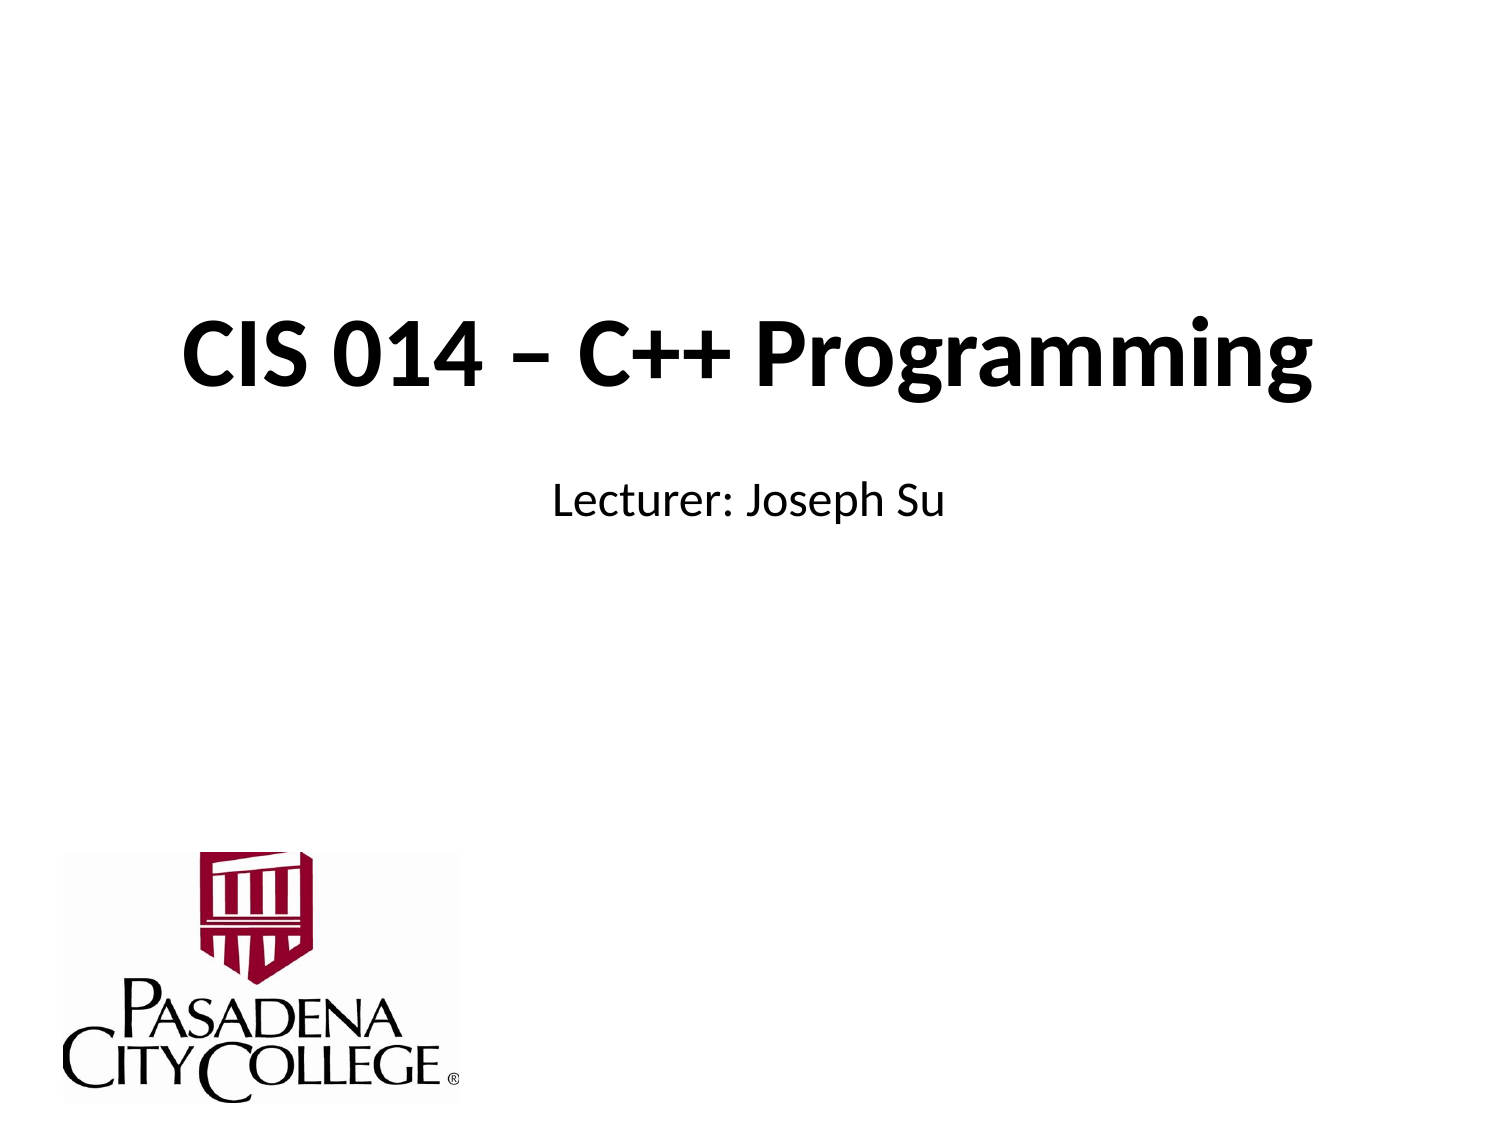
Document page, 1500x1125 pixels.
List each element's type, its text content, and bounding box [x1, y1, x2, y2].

picture [63, 852, 460, 1103]
text_box CIS 014 – C++ Programming Lecturer: Joseph Su [168, 278, 1330, 534]
